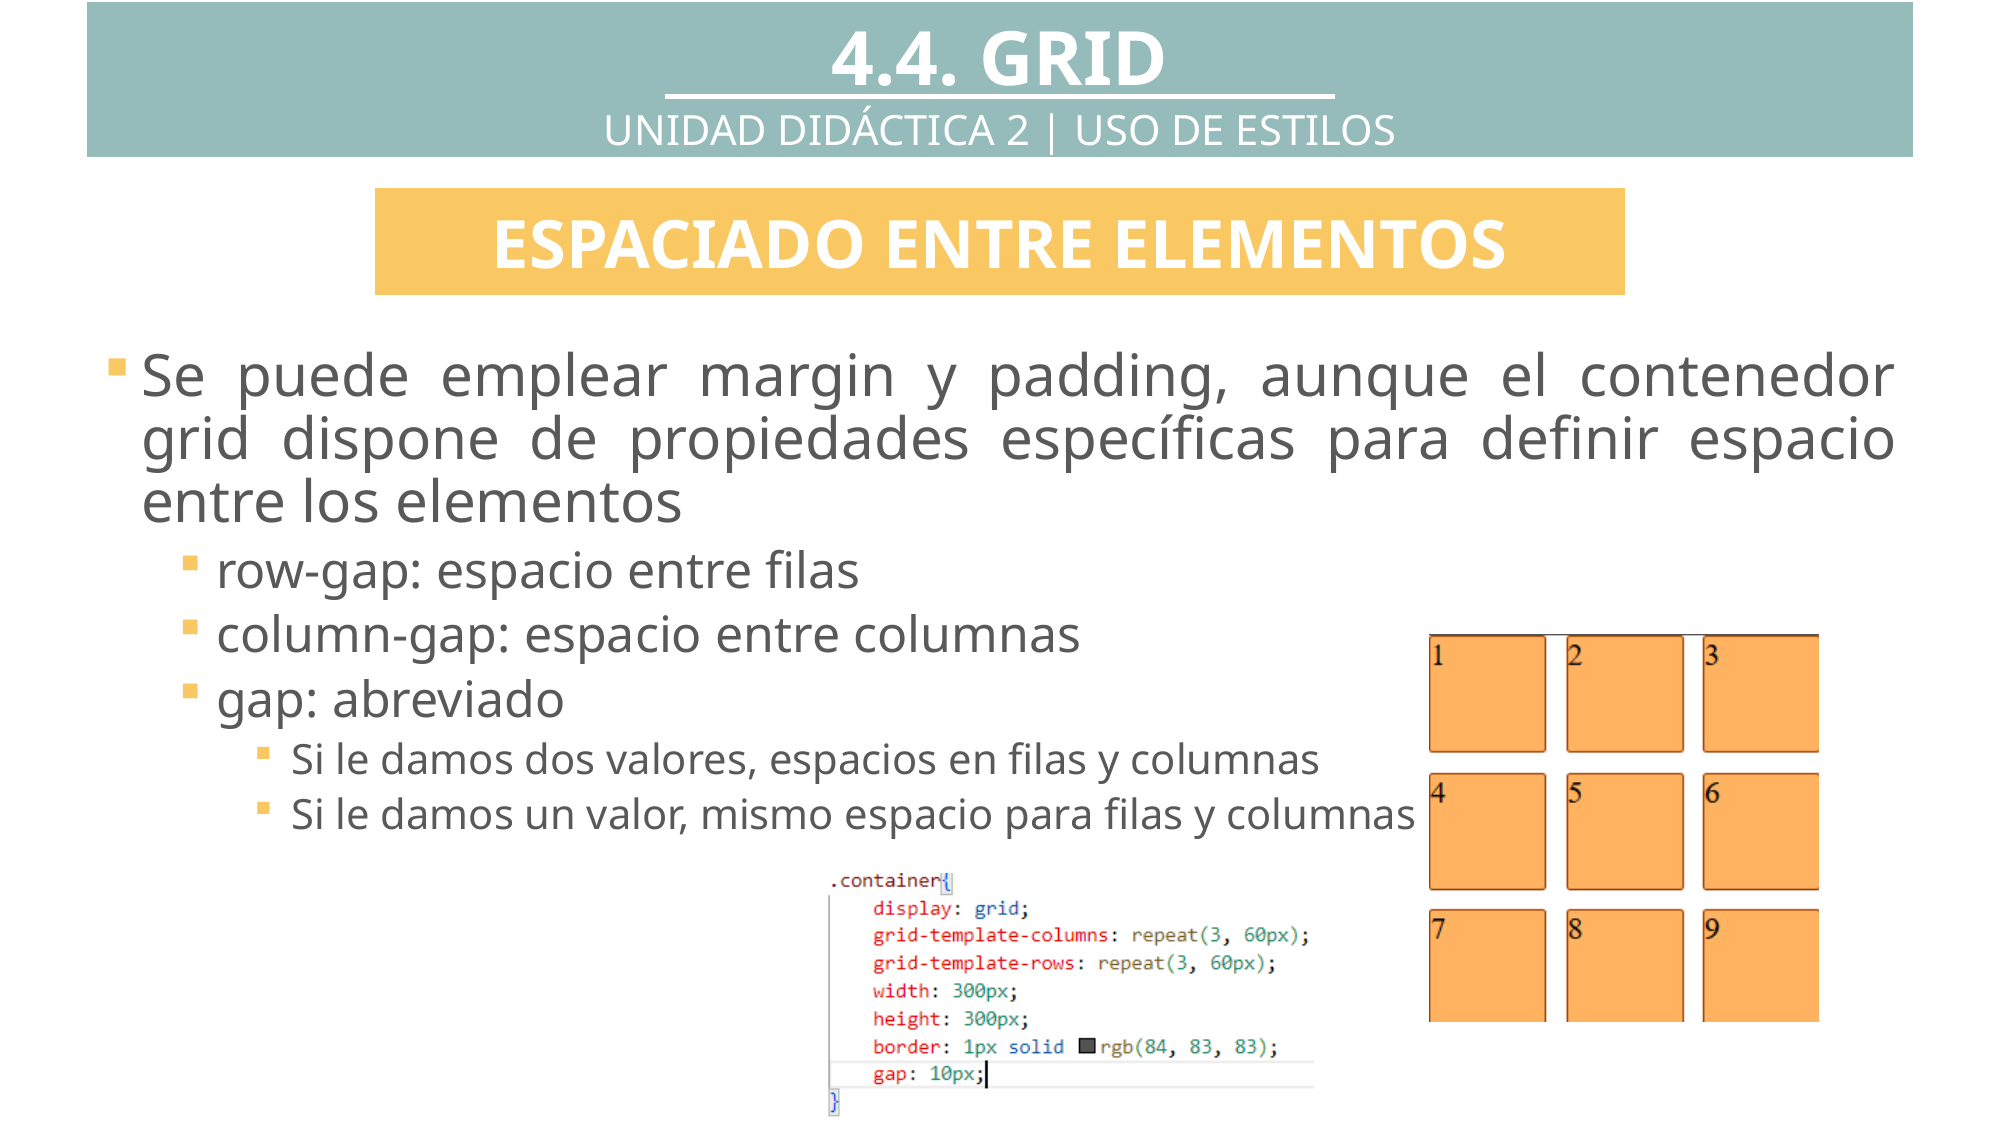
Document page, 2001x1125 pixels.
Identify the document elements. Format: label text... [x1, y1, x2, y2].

text_box ESPACIADO ENTRE ELEMENTOS [375, 188, 1625, 295]
text_box 4.4. GRID [87, 2, 1913, 102]
text_box UNIDAD DIDÁCTICA 2 | USO DE ESTILOS [87, 102, 1913, 157]
list Se puede emplear margin y padding, aunque el contenedor grid dispone de propiedades específicas para definir espacio entre los elementos row-gap: espacio entre filas column-gap: espacio entre columnas gap: abreviado Si le damos dos valores, espacios en filas y columnas Si le damos un valor, mismo espacio para filas y columnas [88, 248, 1912, 1082]
picture [822, 872, 1314, 1118]
picture [1428, 633, 1819, 1023]
